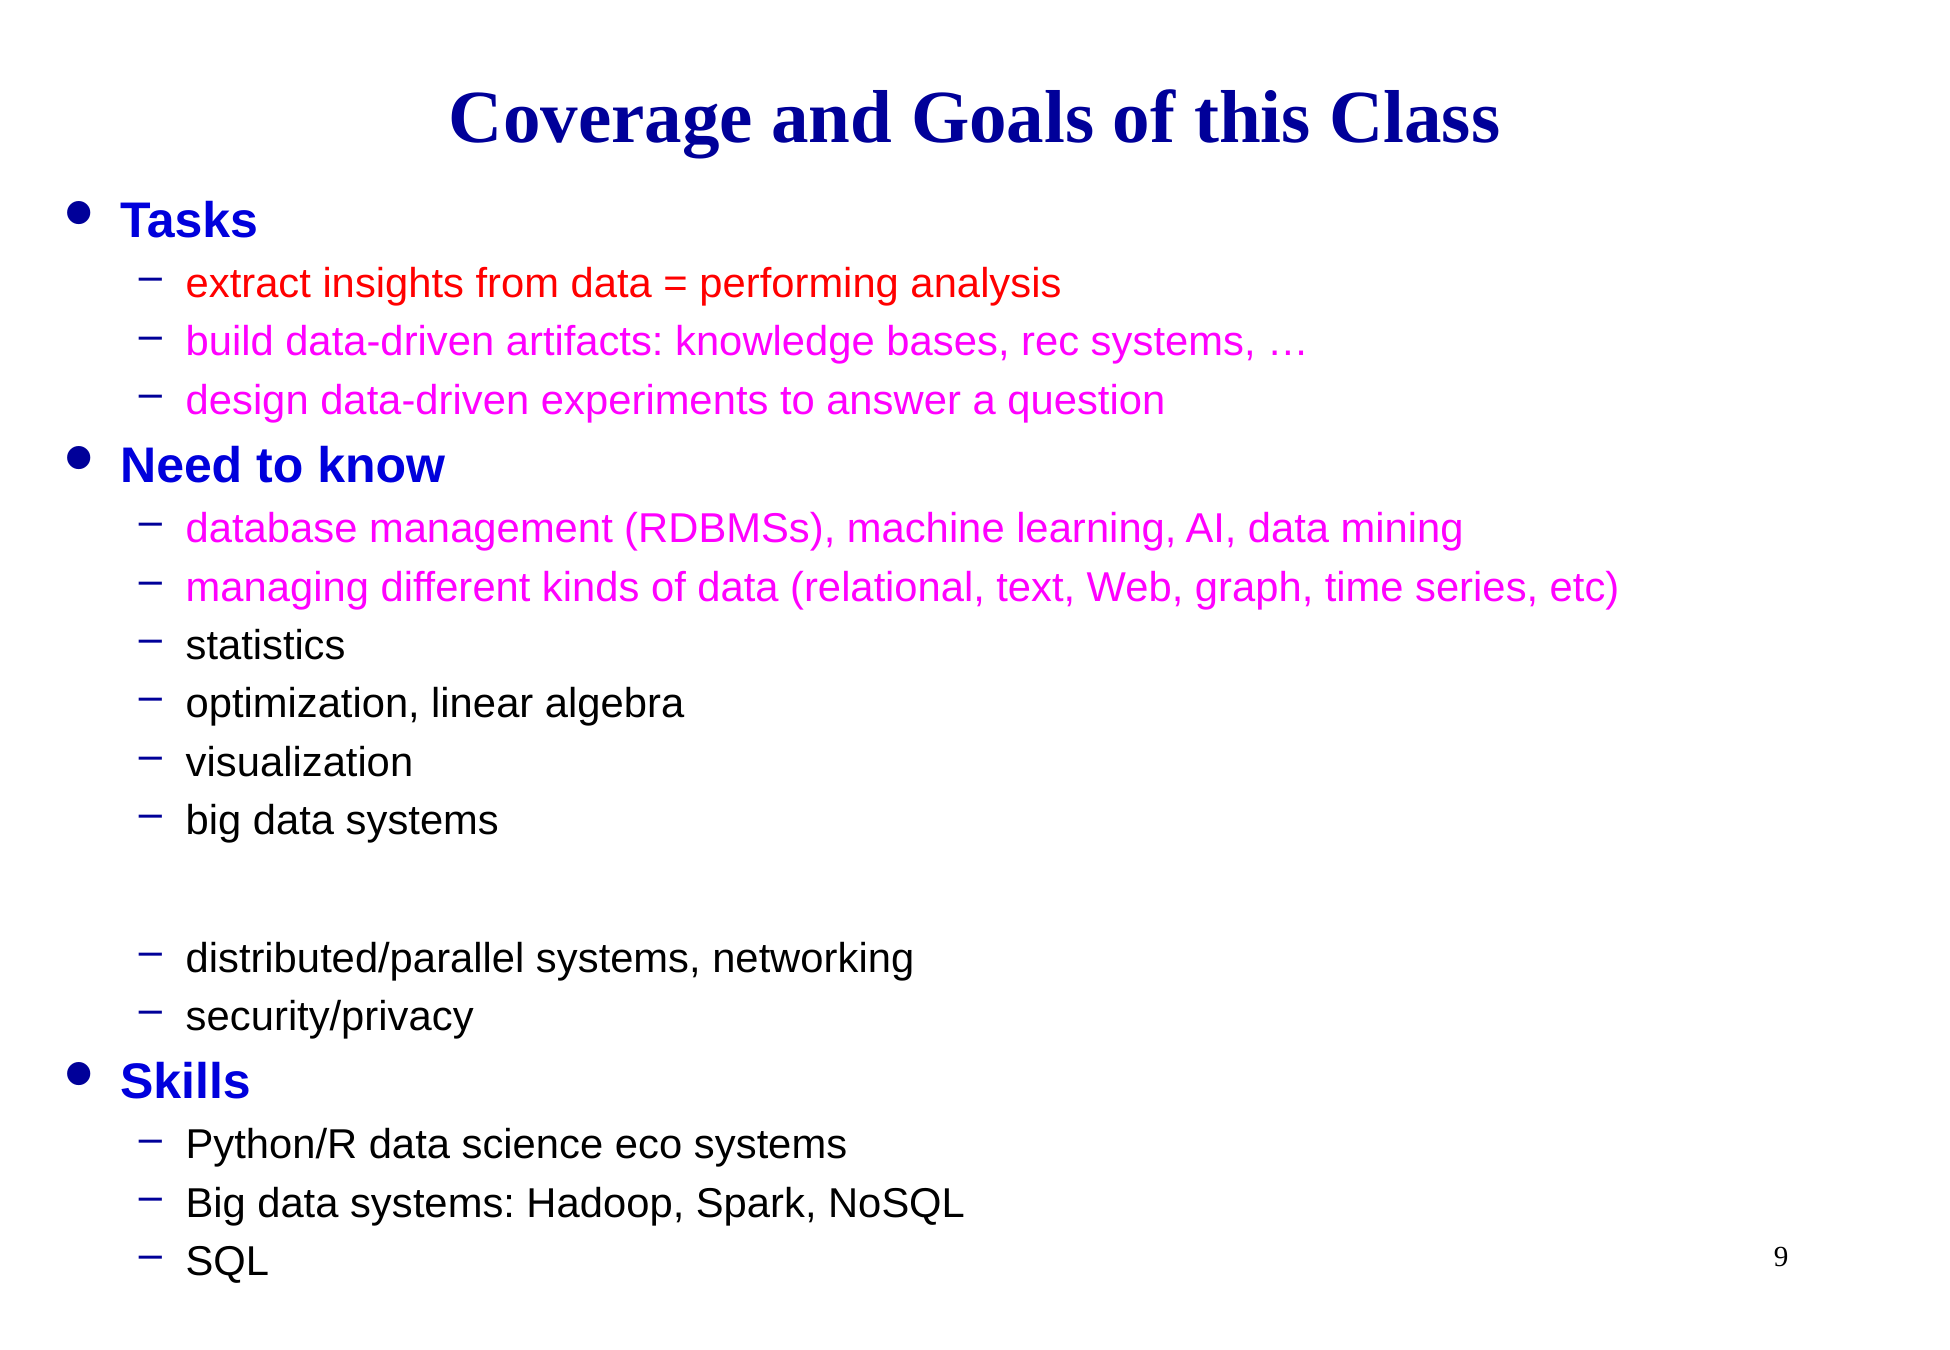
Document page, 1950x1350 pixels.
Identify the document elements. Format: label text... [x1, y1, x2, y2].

list Tasks extract insights from data = performing analysis build data-driven artifacts: knowledge bases, rec systems, … design data-driven experiments to answer a question Need to know database management (RDBMSs), machine learning, AI, data mining managing different kinds of data (relational, text, Web, graph, time series, etc) statistics optimization, linear algebra visualization big data systems distributed/parallel systems, networking security/privacy Skills Python/R data science eco systems Big data systems: Hadoop, Spark, NoSQL SQL [48, 179, 1902, 1201]
slide_number 9 [1396, 1229, 1805, 1321]
title Coverage and Goals of this Class [146, 44, 1804, 179]
